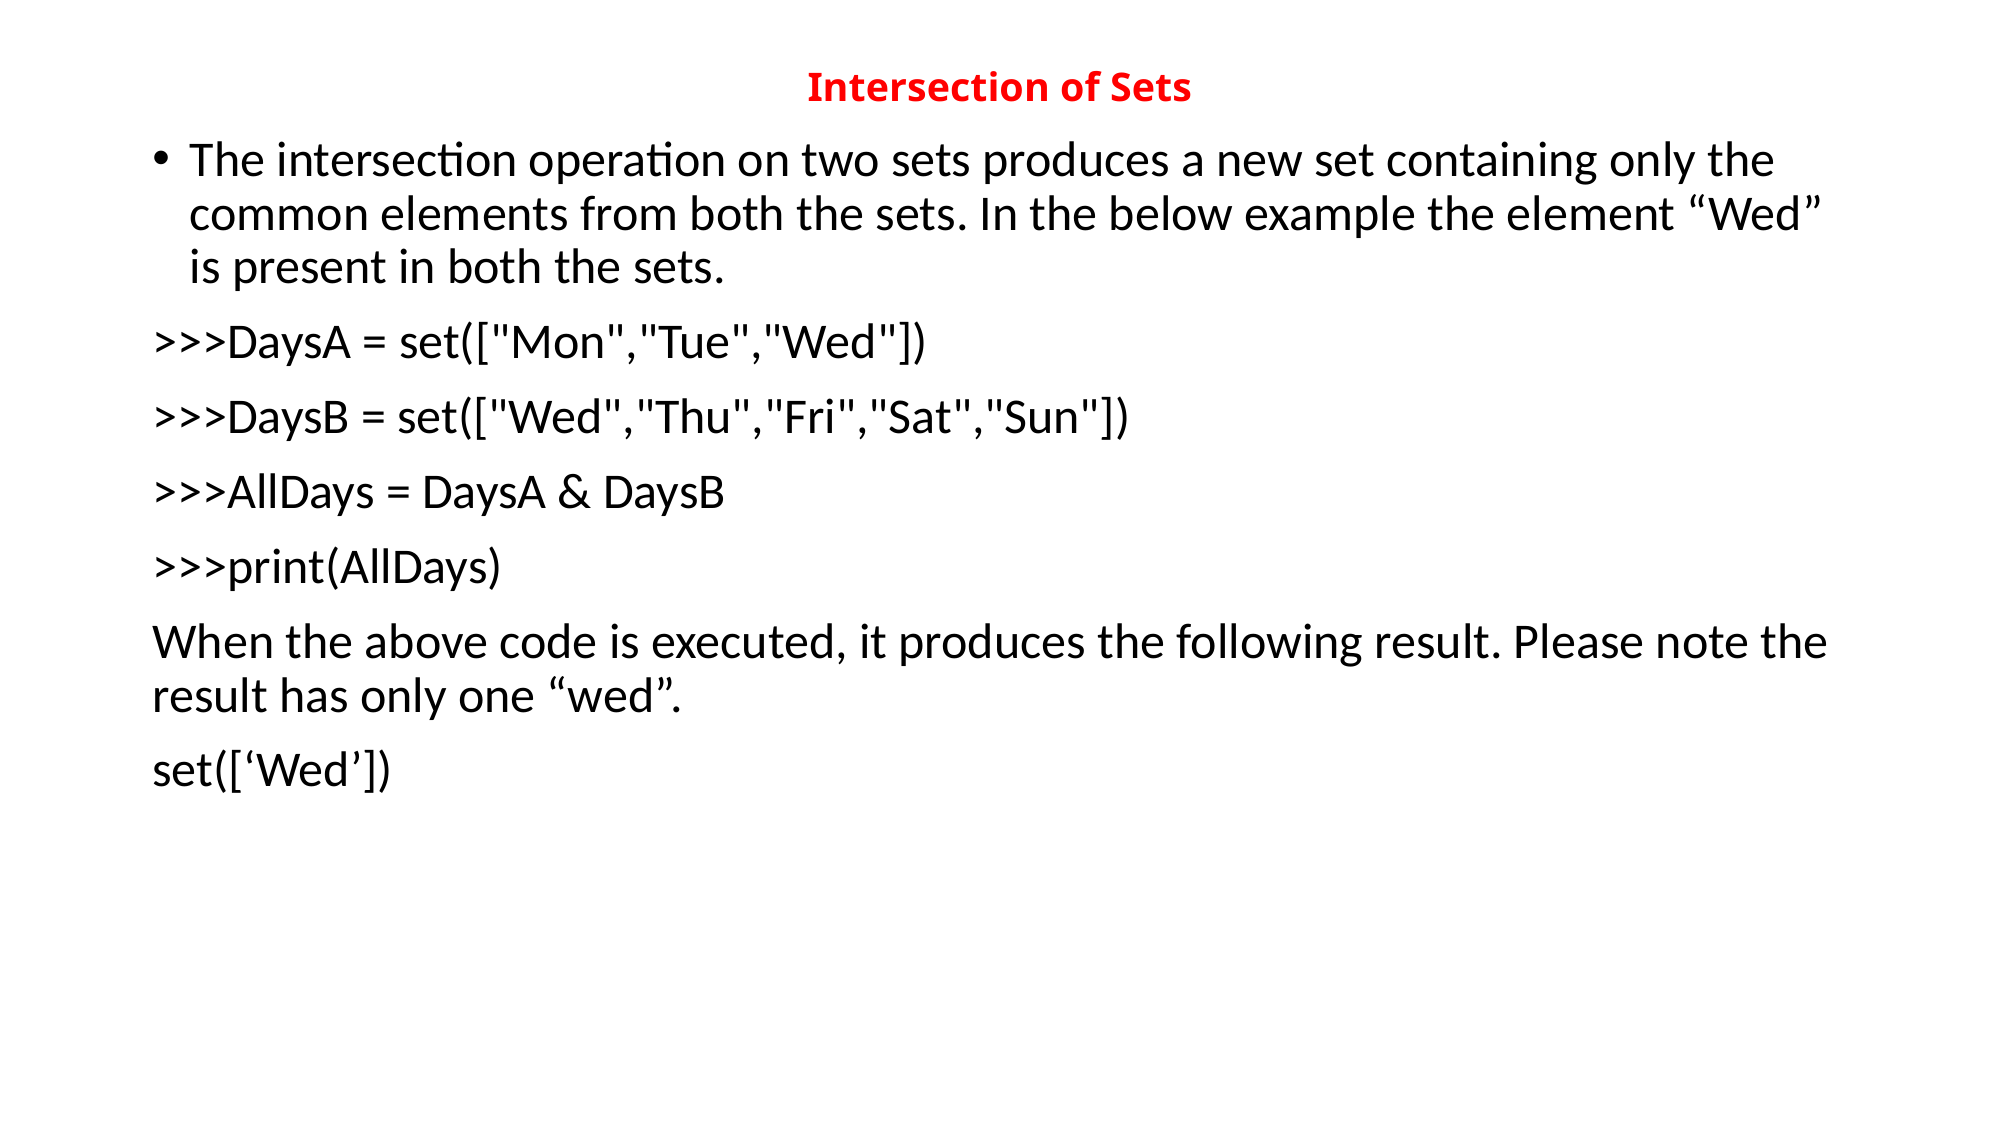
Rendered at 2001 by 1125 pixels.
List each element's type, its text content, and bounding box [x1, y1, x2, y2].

title Intersection of Sets [137, 59, 1863, 125]
list The intersection operation on two sets produces a new set containing only the common elements from both the sets. In the below example the element “Wed” is present in both the sets. >>>DaysA = set(["Mon","Tue","Wed"]) >>>DaysB = set(["Wed","Thu","Fri","Sat","Sun"]) >>>AllDays = DaysA & DaysB >>>print(AllDays) When the above code is executed, it produces the following result. Please note the result has only one “wed”. set([‘Wed’]) [137, 125, 1863, 1084]
